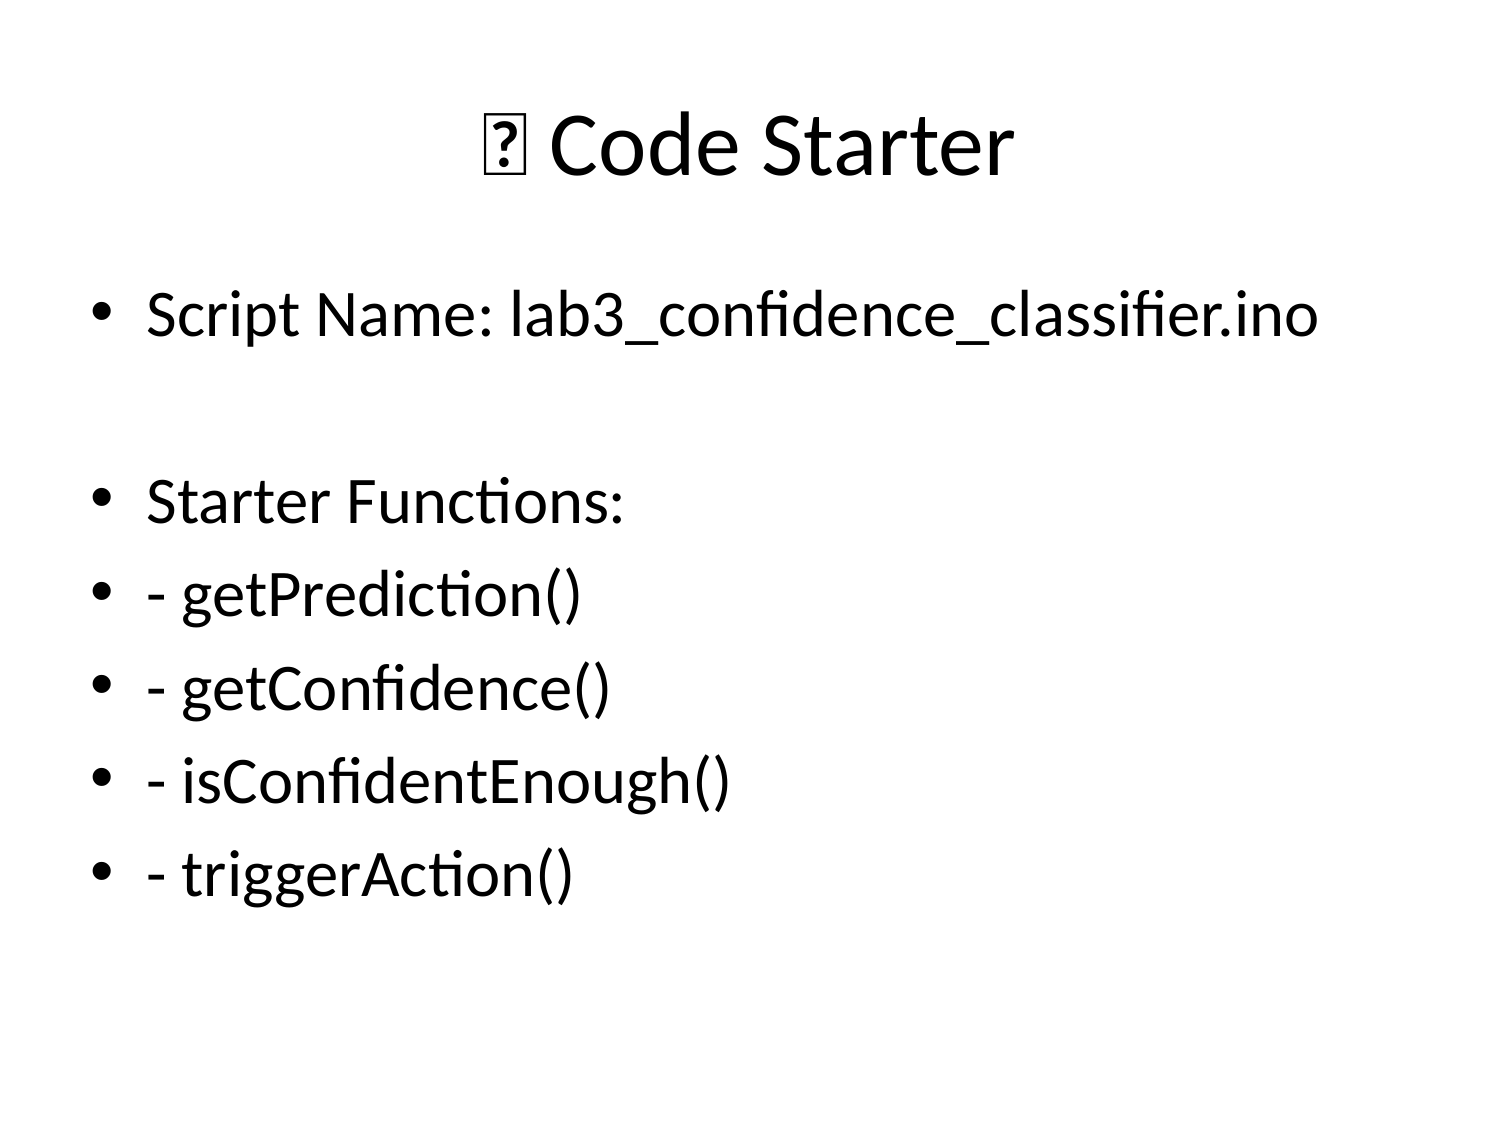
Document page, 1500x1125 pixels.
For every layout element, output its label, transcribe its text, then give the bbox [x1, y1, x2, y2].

list Script Name: lab3_confidence_classifier.ino Starter Functions: - getPrediction() - getConfidence() - isConfidentEnough() - triggerAction() [75, 262, 1425, 1005]
title 💾 Code Starter [75, 45, 1425, 233]
